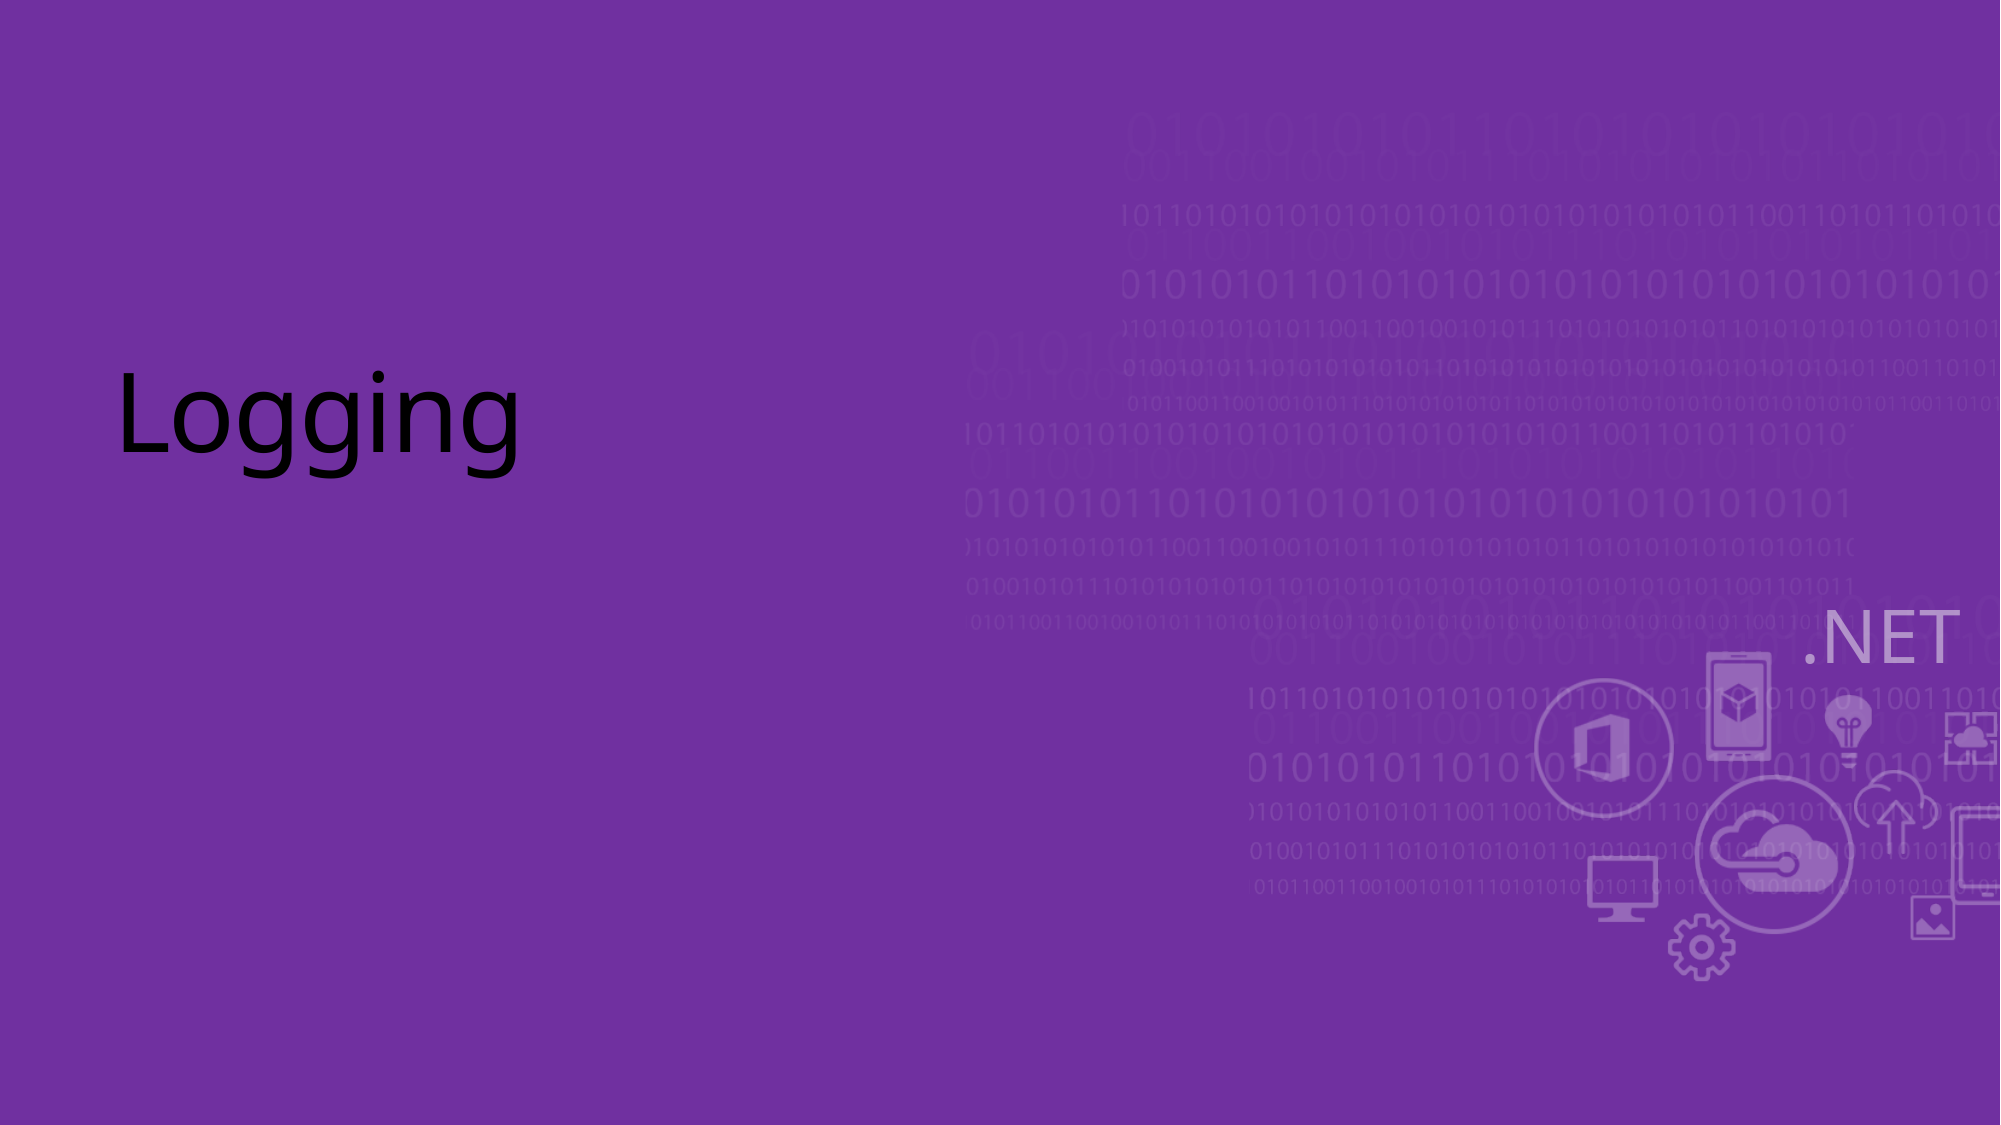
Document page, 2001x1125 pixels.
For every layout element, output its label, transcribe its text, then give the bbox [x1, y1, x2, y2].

title Logging [89, 341, 1707, 636]
picture [495, 73, 2000, 1125]
